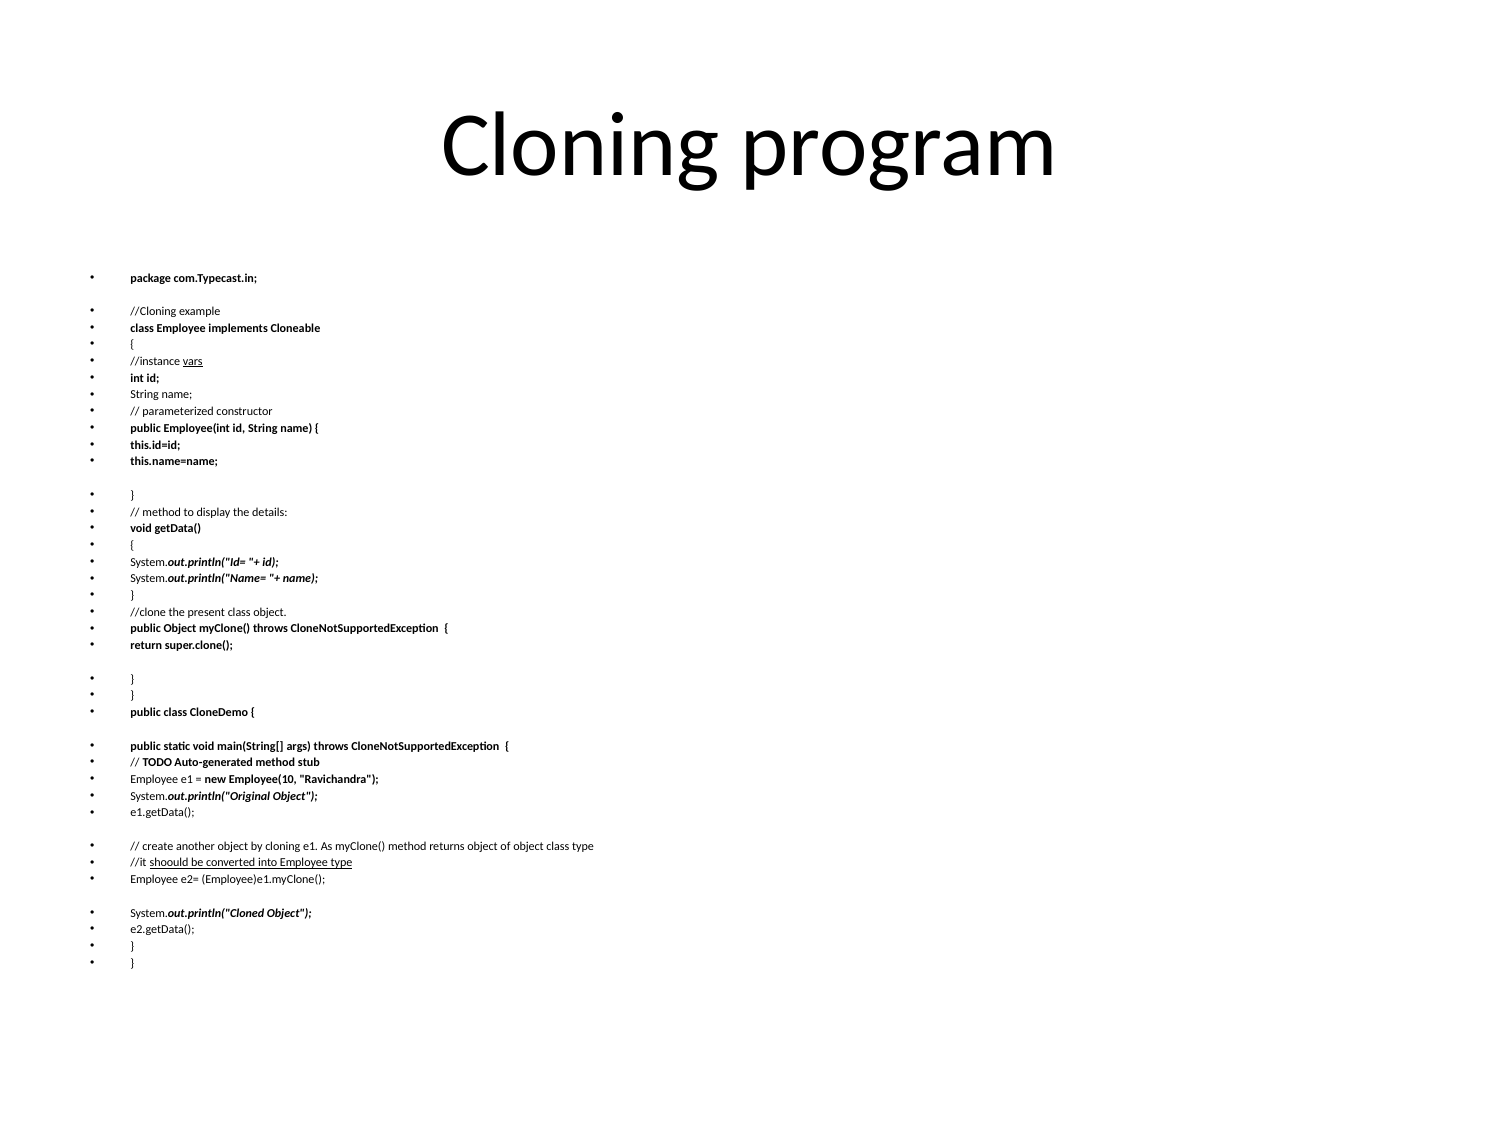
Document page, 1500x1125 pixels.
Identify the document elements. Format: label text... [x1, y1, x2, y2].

title Cloning program [75, 45, 1425, 233]
list package com.Typecast.in; //Cloning example class Employee implements Cloneable { //instance vars int id; String name; // parameterized constructor public Employee(int id, String name) { this.id=id; this.name=name; } // method to display the details: void getData() { System.out.println("Id= "+ id); System.out.println("Name= "+ name); } //clone the present class object. public Object myClone() throws CloneNotSupportedException { return super.clone(); } } public class CloneDemo { public static void main(String[] args) throws CloneNotSupportedException { // TODO Auto-generated method stub Employee e1 = new Employee(10, "Ravichandra"); System.out.println("Original Object"); e1.getData(); // create another object by cloning e1. As myClone() method returns object of object class type //it shoould be converted into Employee type Employee e2= (Employee)e1.myClone(); System.out.println("Cloned Object"); e2.getData(); } } [75, 262, 1425, 1005]
